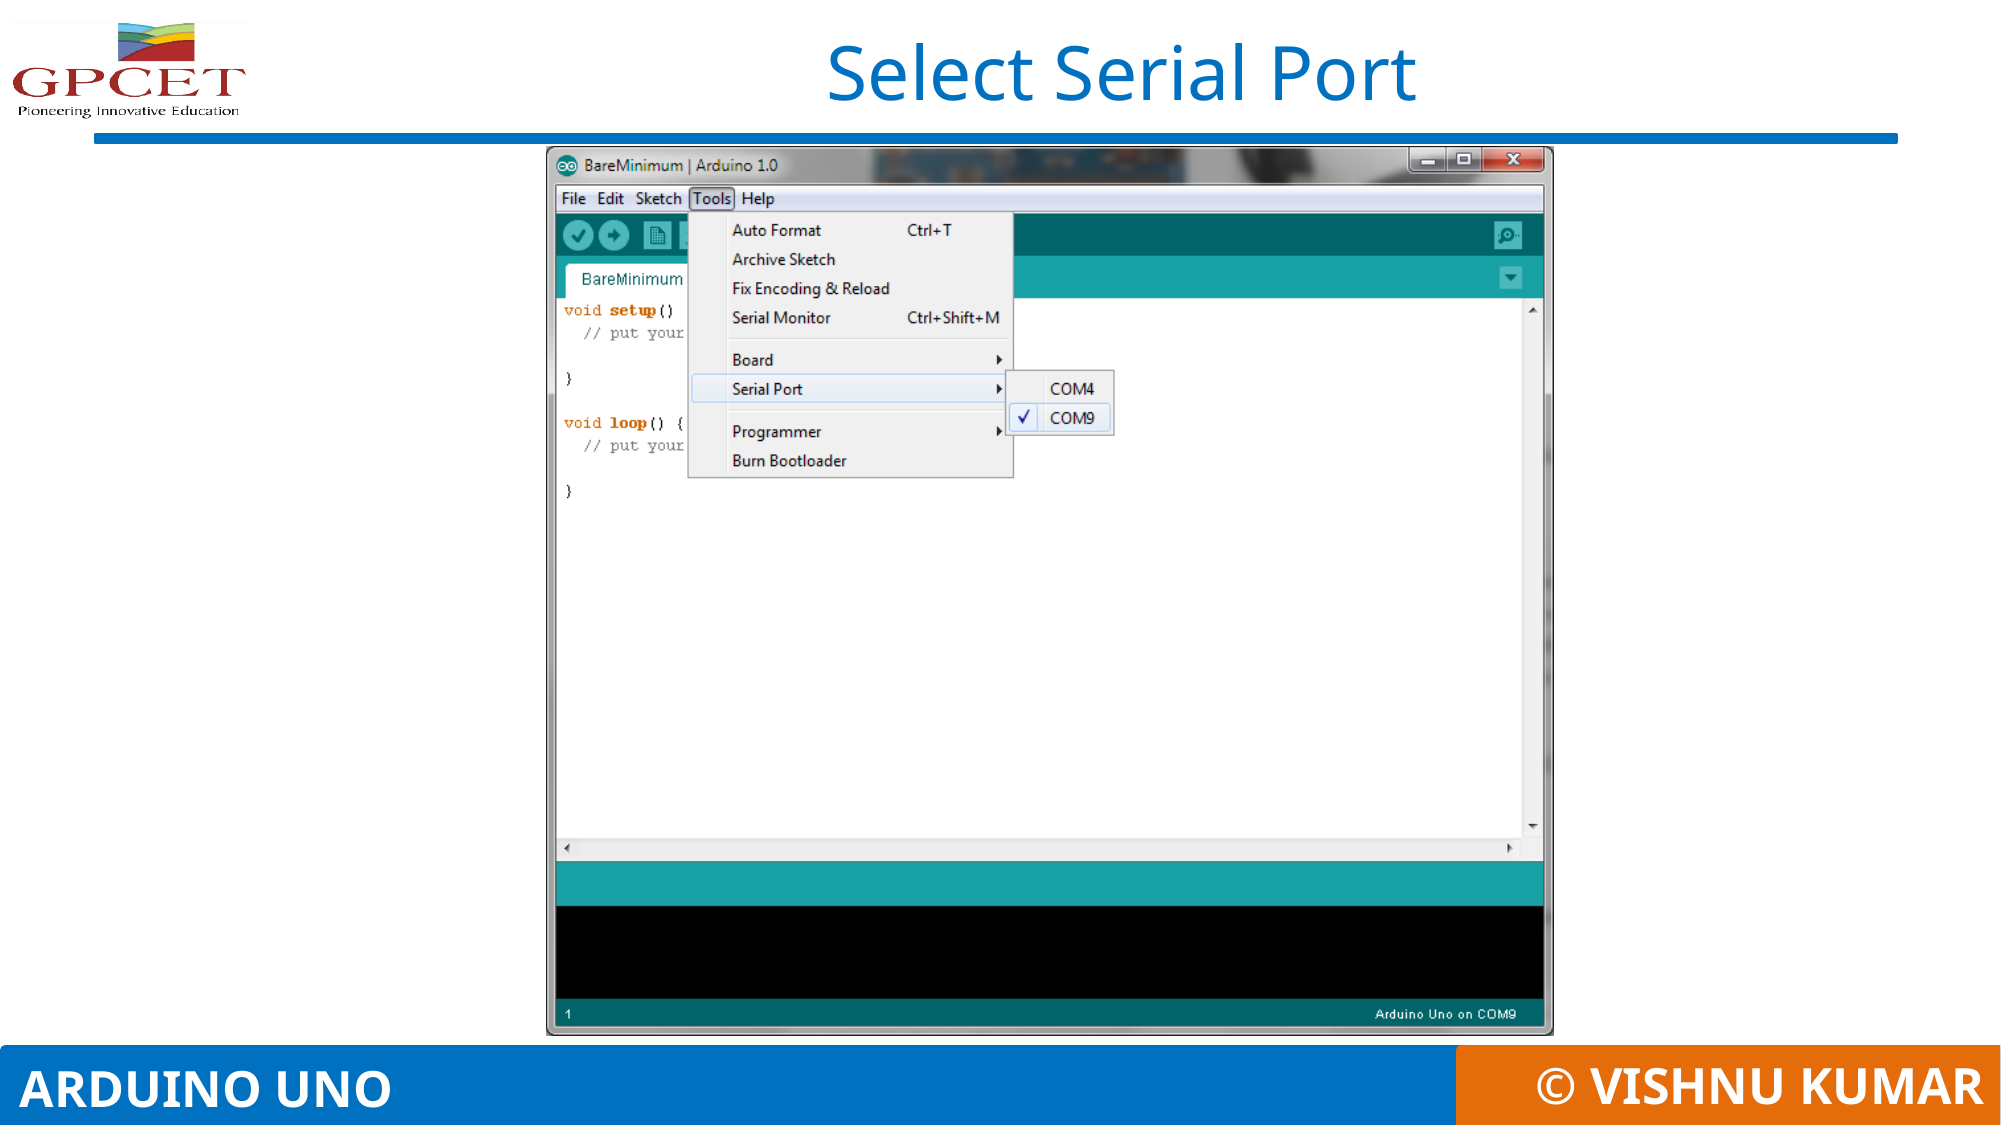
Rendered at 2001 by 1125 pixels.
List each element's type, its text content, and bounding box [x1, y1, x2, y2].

picture [7, 10, 248, 131]
text_box [546, 146, 1554, 1036]
title Select Serial Port [362, 20, 1882, 121]
